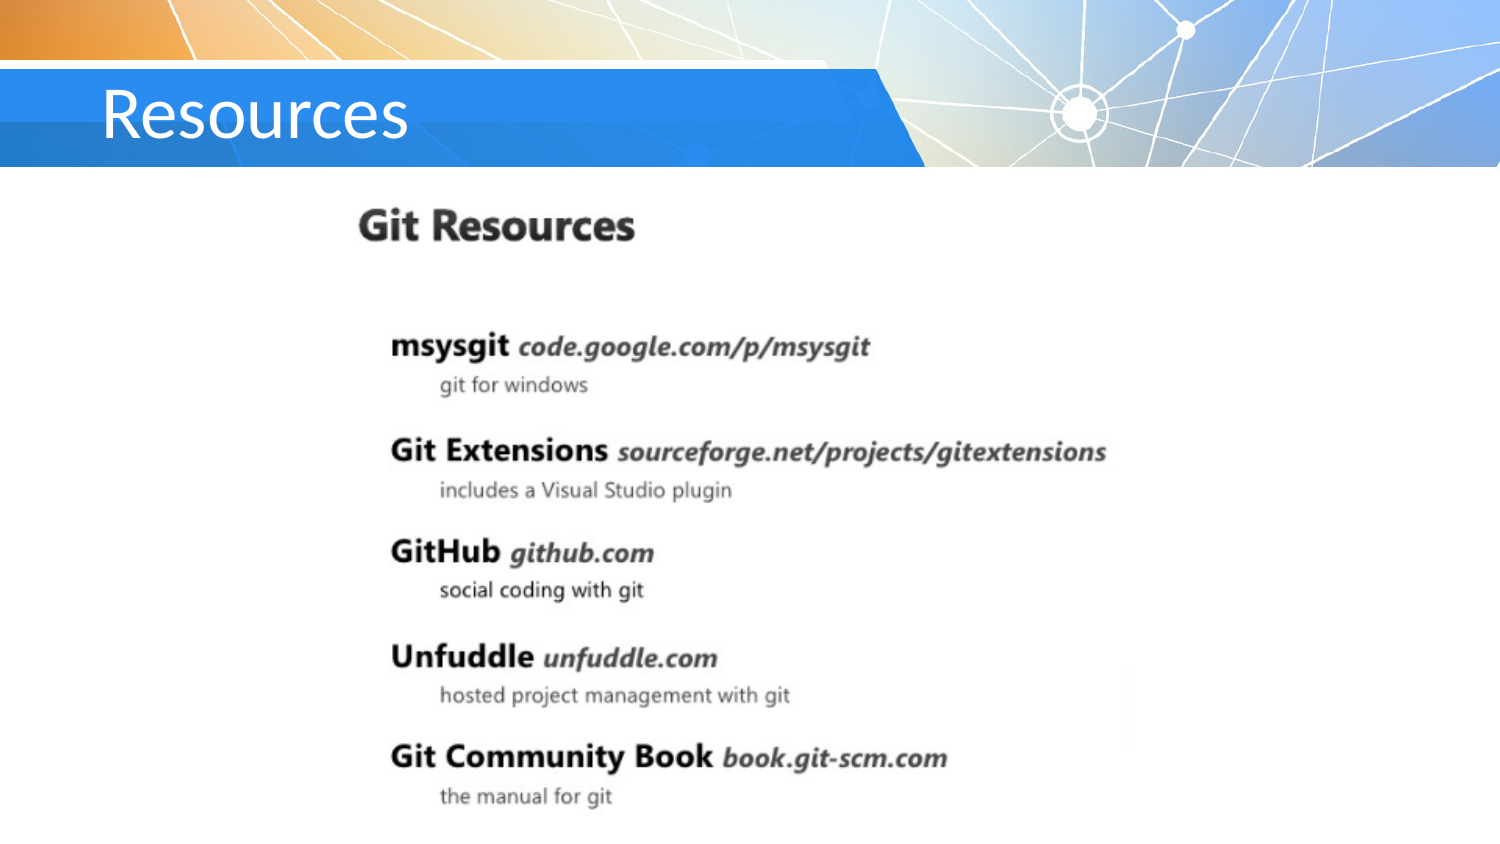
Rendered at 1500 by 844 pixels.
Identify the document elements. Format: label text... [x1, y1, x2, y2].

picture [0, 0, 1500, 844]
title Resources [86, 46, 1414, 172]
